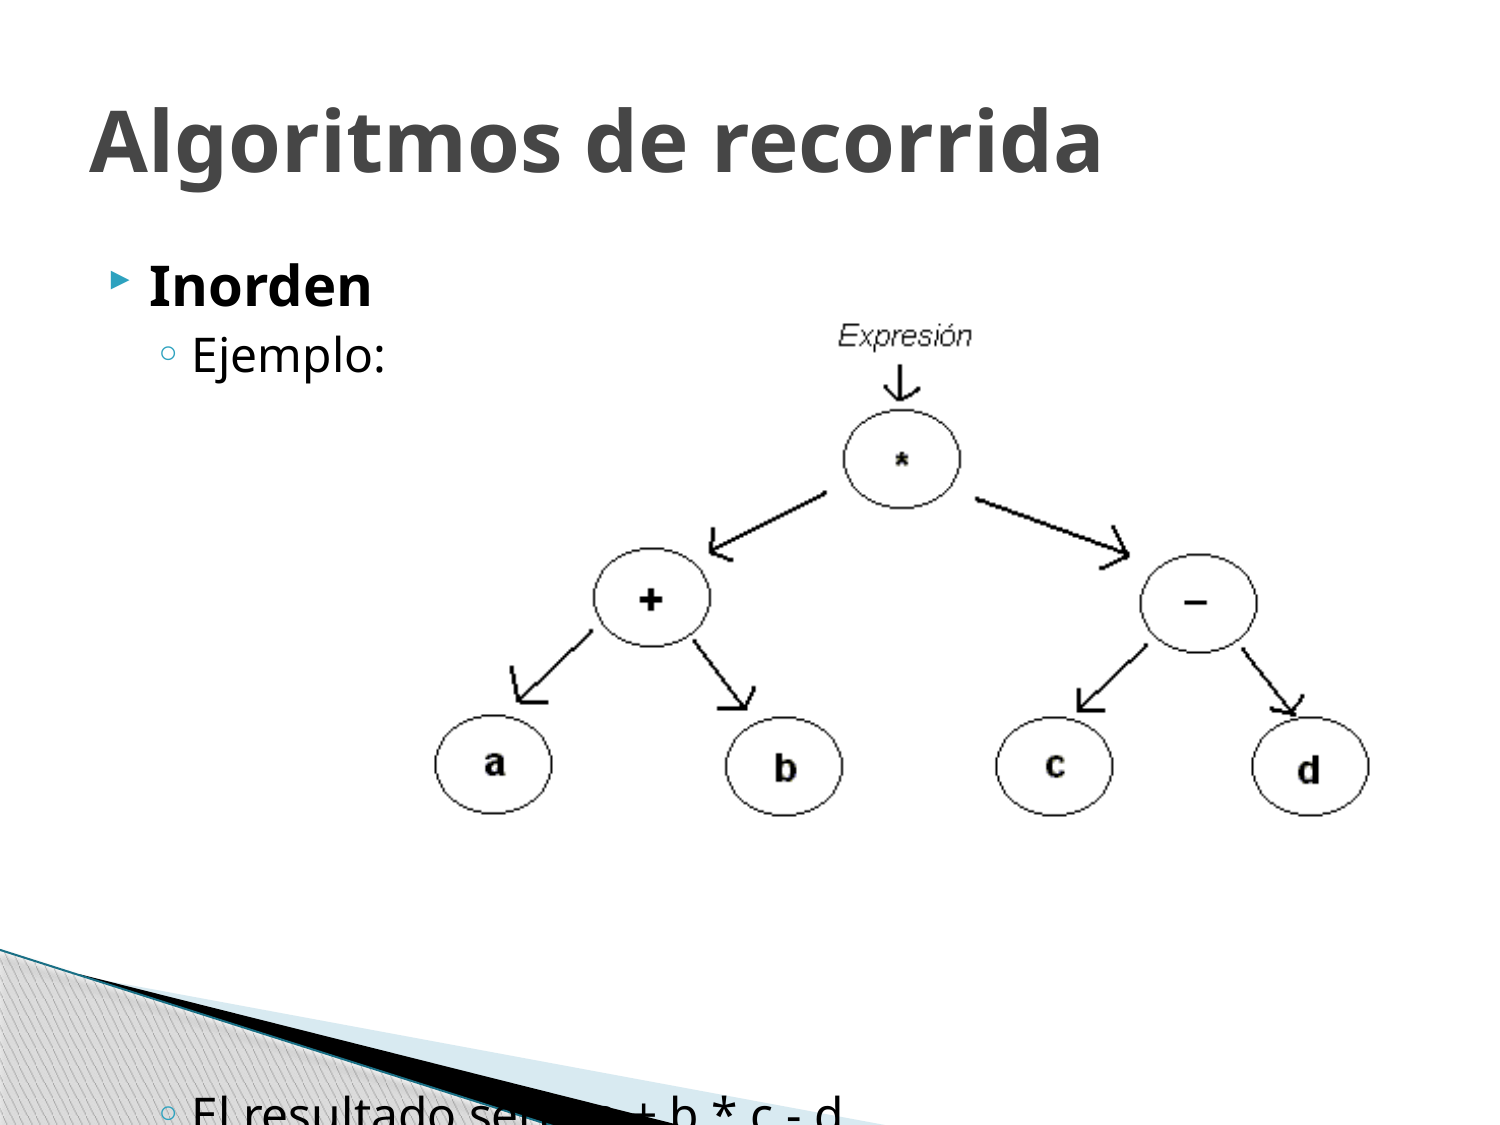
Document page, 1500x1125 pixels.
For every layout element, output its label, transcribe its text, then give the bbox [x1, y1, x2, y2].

title Algoritmos de recorrida [75, 45, 1425, 233]
list Inorden Ejemplo: El resultado sería a + b * c - d [75, 243, 1425, 986]
picture [430, 314, 1376, 823]
